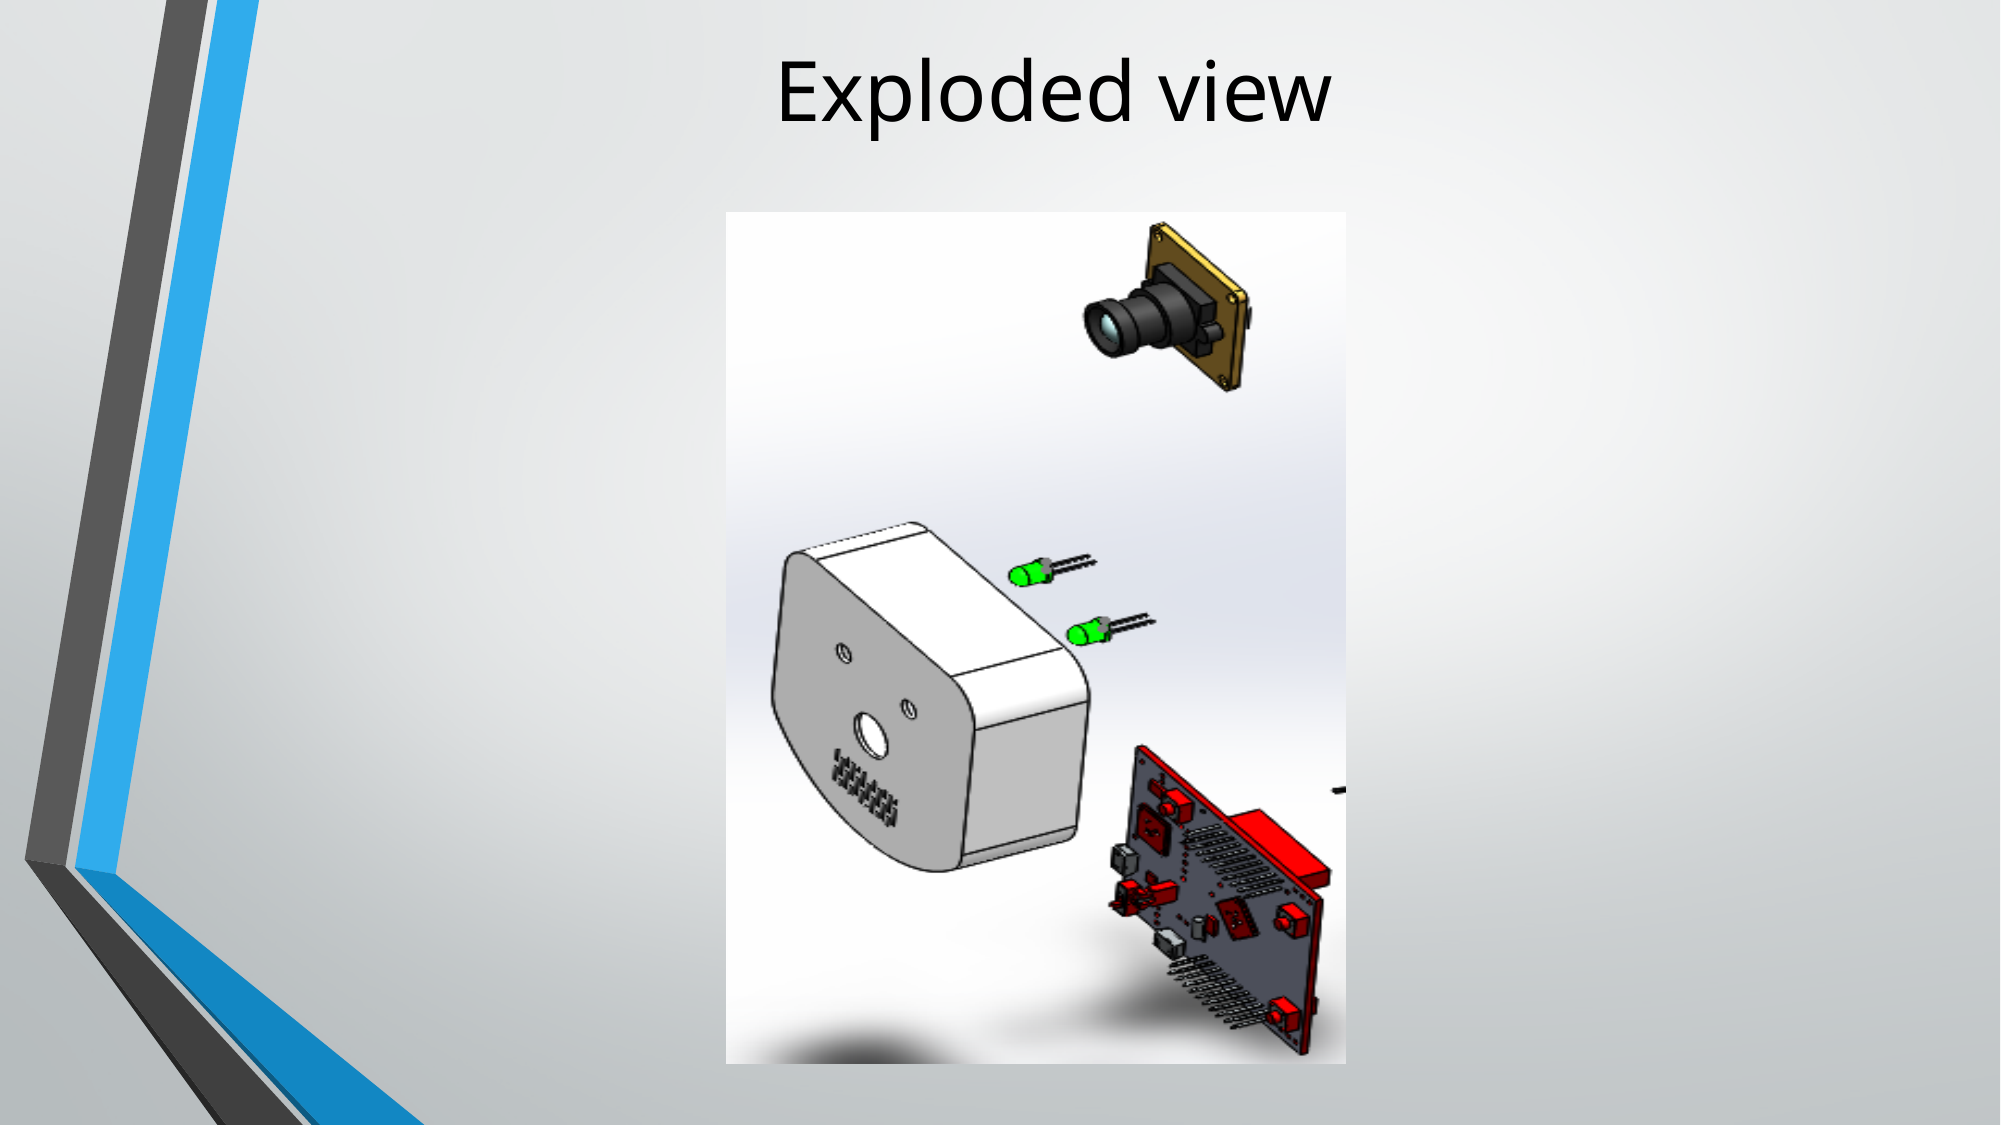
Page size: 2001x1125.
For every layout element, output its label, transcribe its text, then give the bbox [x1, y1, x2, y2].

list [726, 212, 1346, 1065]
title Exploded view [231, 27, 1876, 150]
